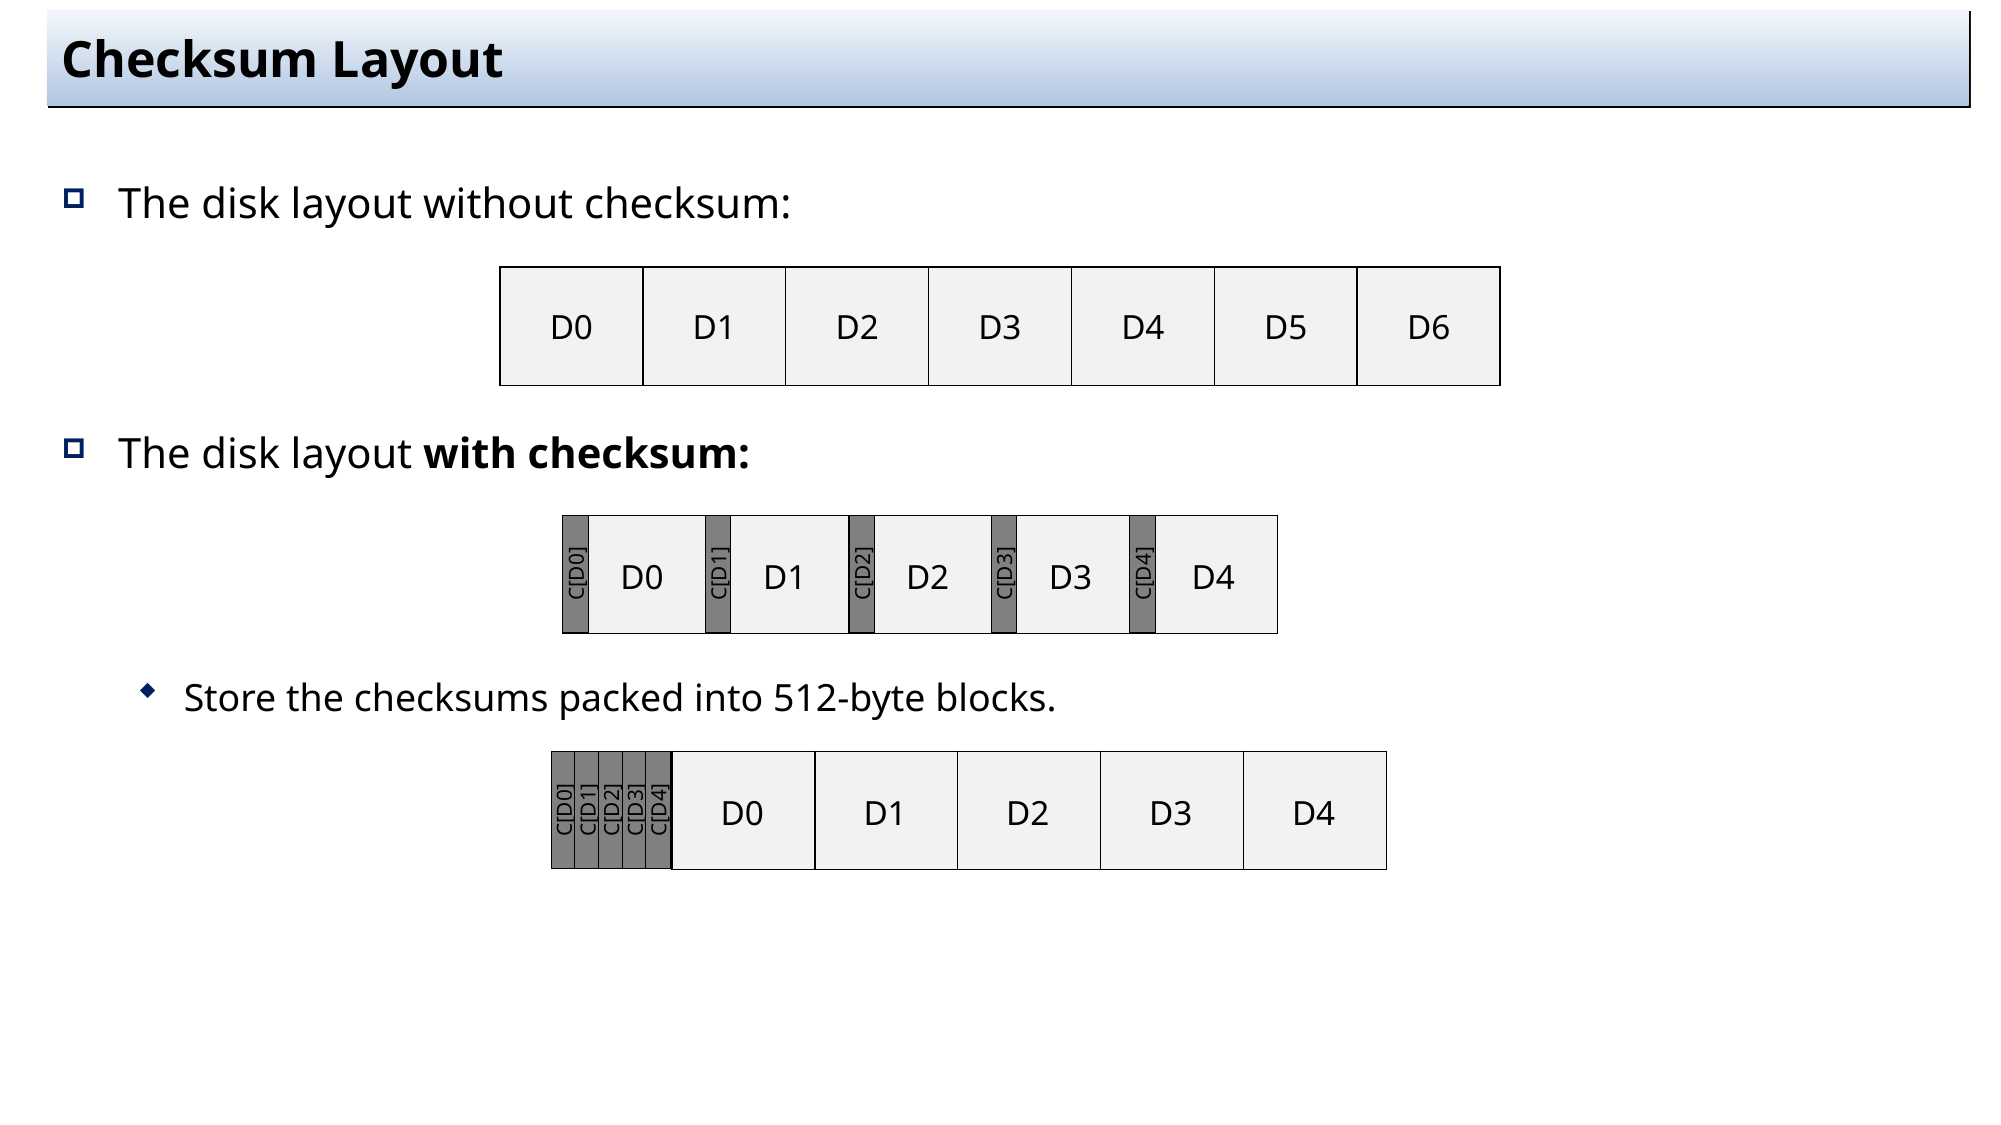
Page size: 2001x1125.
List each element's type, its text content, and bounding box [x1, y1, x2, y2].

table_header D0 [589, 516, 705, 633]
text_box C[D1] [705, 515, 731, 633]
text_box C[D0] [562, 515, 589, 633]
table_header D0 [673, 752, 814, 869]
table_header D3 [1101, 752, 1243, 869]
title Checksum Layout [46, 8, 1969, 106]
table_header D5 [1215, 268, 1356, 385]
text_box C[D2] [598, 751, 622, 869]
table_header D0 [501, 268, 642, 385]
table_header D1 [731, 516, 848, 633]
table_header D4 [1072, 268, 1214, 385]
text_box C[D3] [622, 751, 645, 869]
text_box C[D3] [991, 515, 1017, 633]
text_box C[D1] [574, 751, 598, 869]
table_header D2 [958, 752, 1100, 869]
list The disk layout without checksum: The disk layout with checksum: Store the checksums packed into 512-byte blocks. [46, 144, 1969, 1048]
table_header D3 [1017, 516, 1129, 633]
table_header D6 [1358, 268, 1499, 385]
table_header D4 [1156, 516, 1277, 633]
table_header D2 [786, 268, 928, 385]
table_header D3 [929, 268, 1071, 385]
table_header D1 [816, 752, 957, 869]
table_header D2 [875, 516, 991, 633]
text_box C[D4] [645, 751, 671, 869]
text_box C[D4] [1129, 515, 1156, 633]
text_box C[D0] [551, 751, 574, 869]
text_box C[D2] [849, 515, 875, 633]
table_header D4 [1244, 752, 1386, 869]
table_header D1 [644, 268, 785, 385]
